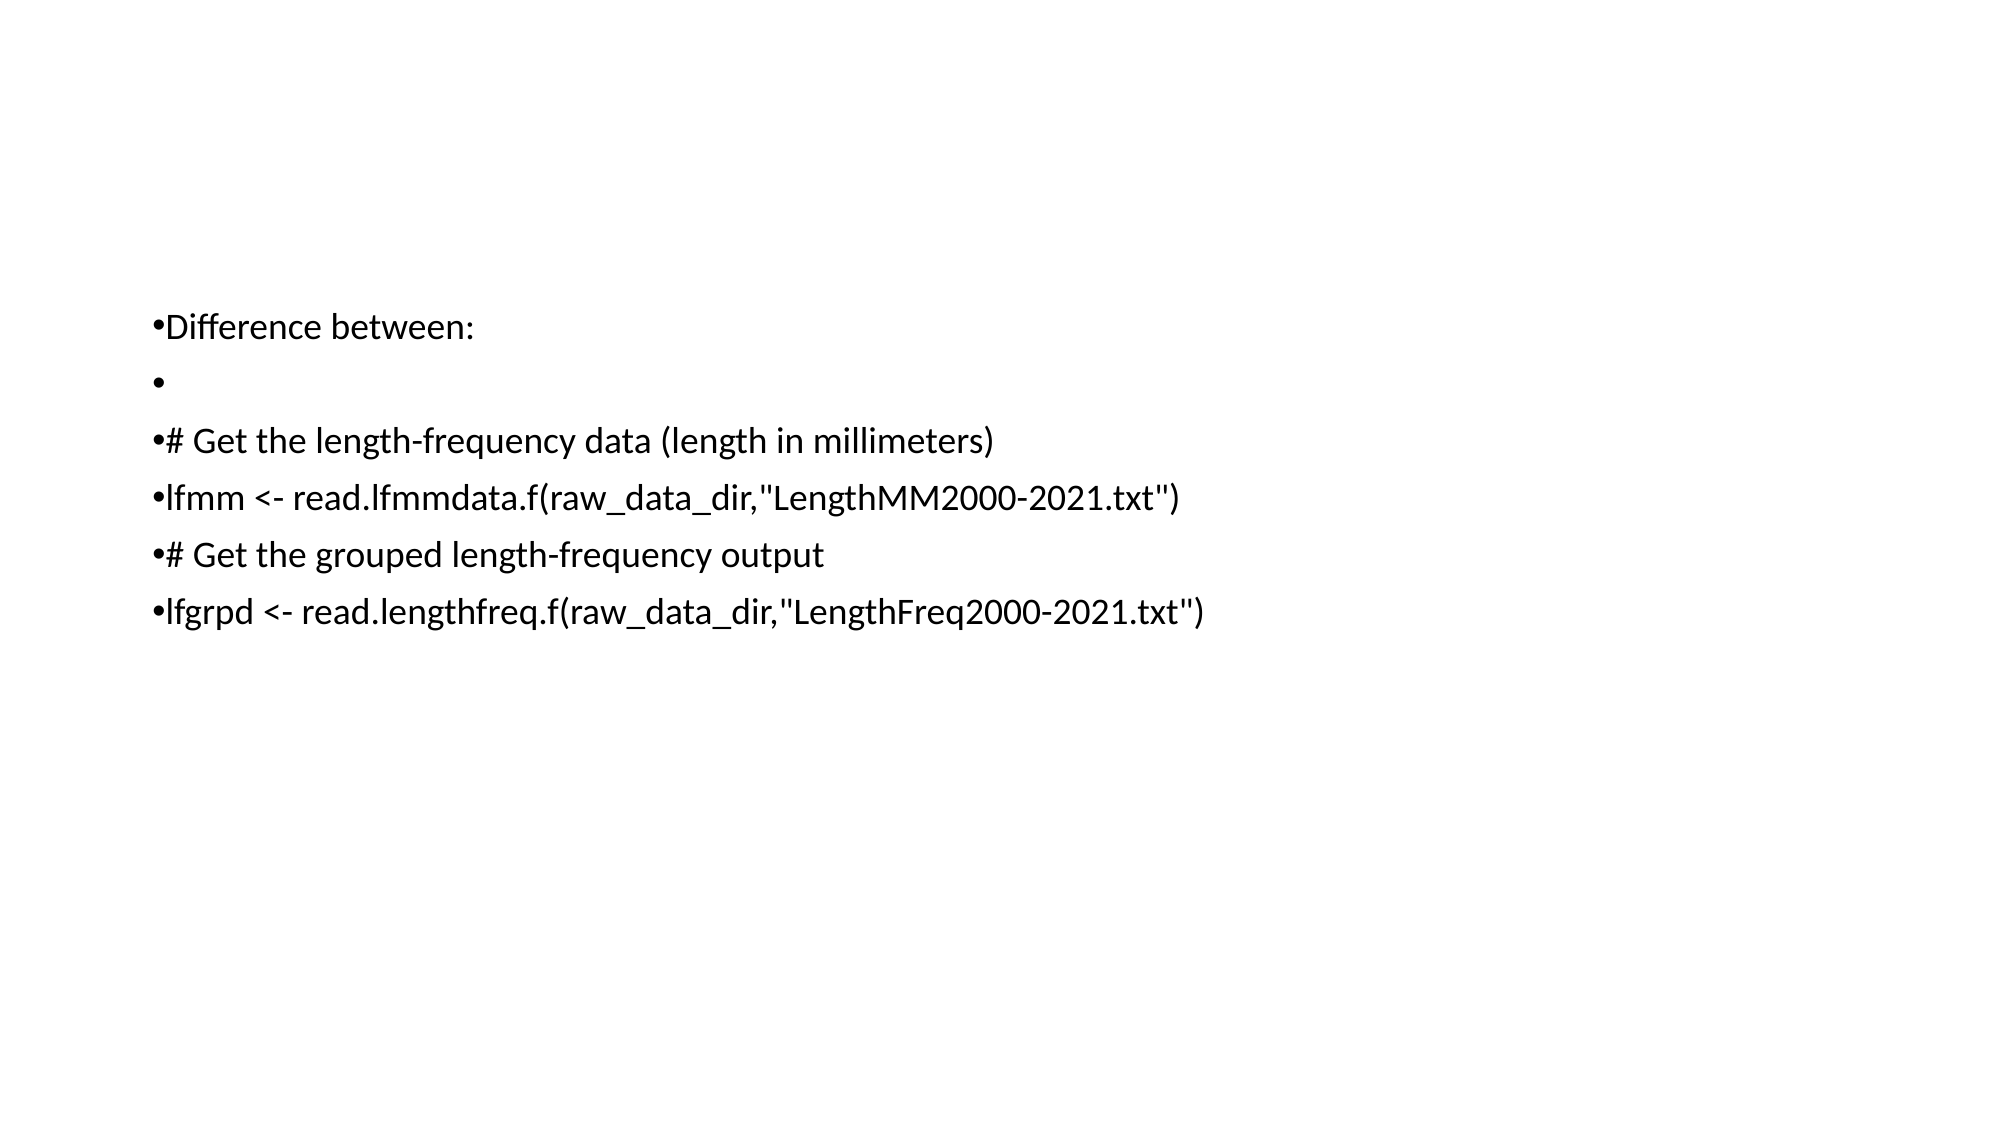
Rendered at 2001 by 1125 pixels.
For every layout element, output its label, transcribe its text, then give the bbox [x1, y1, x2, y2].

list Difference between: # Get the length-frequency data (length in millimeters) lfmm <- read.lfmmdata.f(raw_data_dir,"LengthMM2000-2021.txt") # Get the grouped length-frequency output lfgrpd <- read.lengthfreq.f(raw_data_dir,"LengthFreq2000-2021.txt") [137, 299, 1863, 1014]
